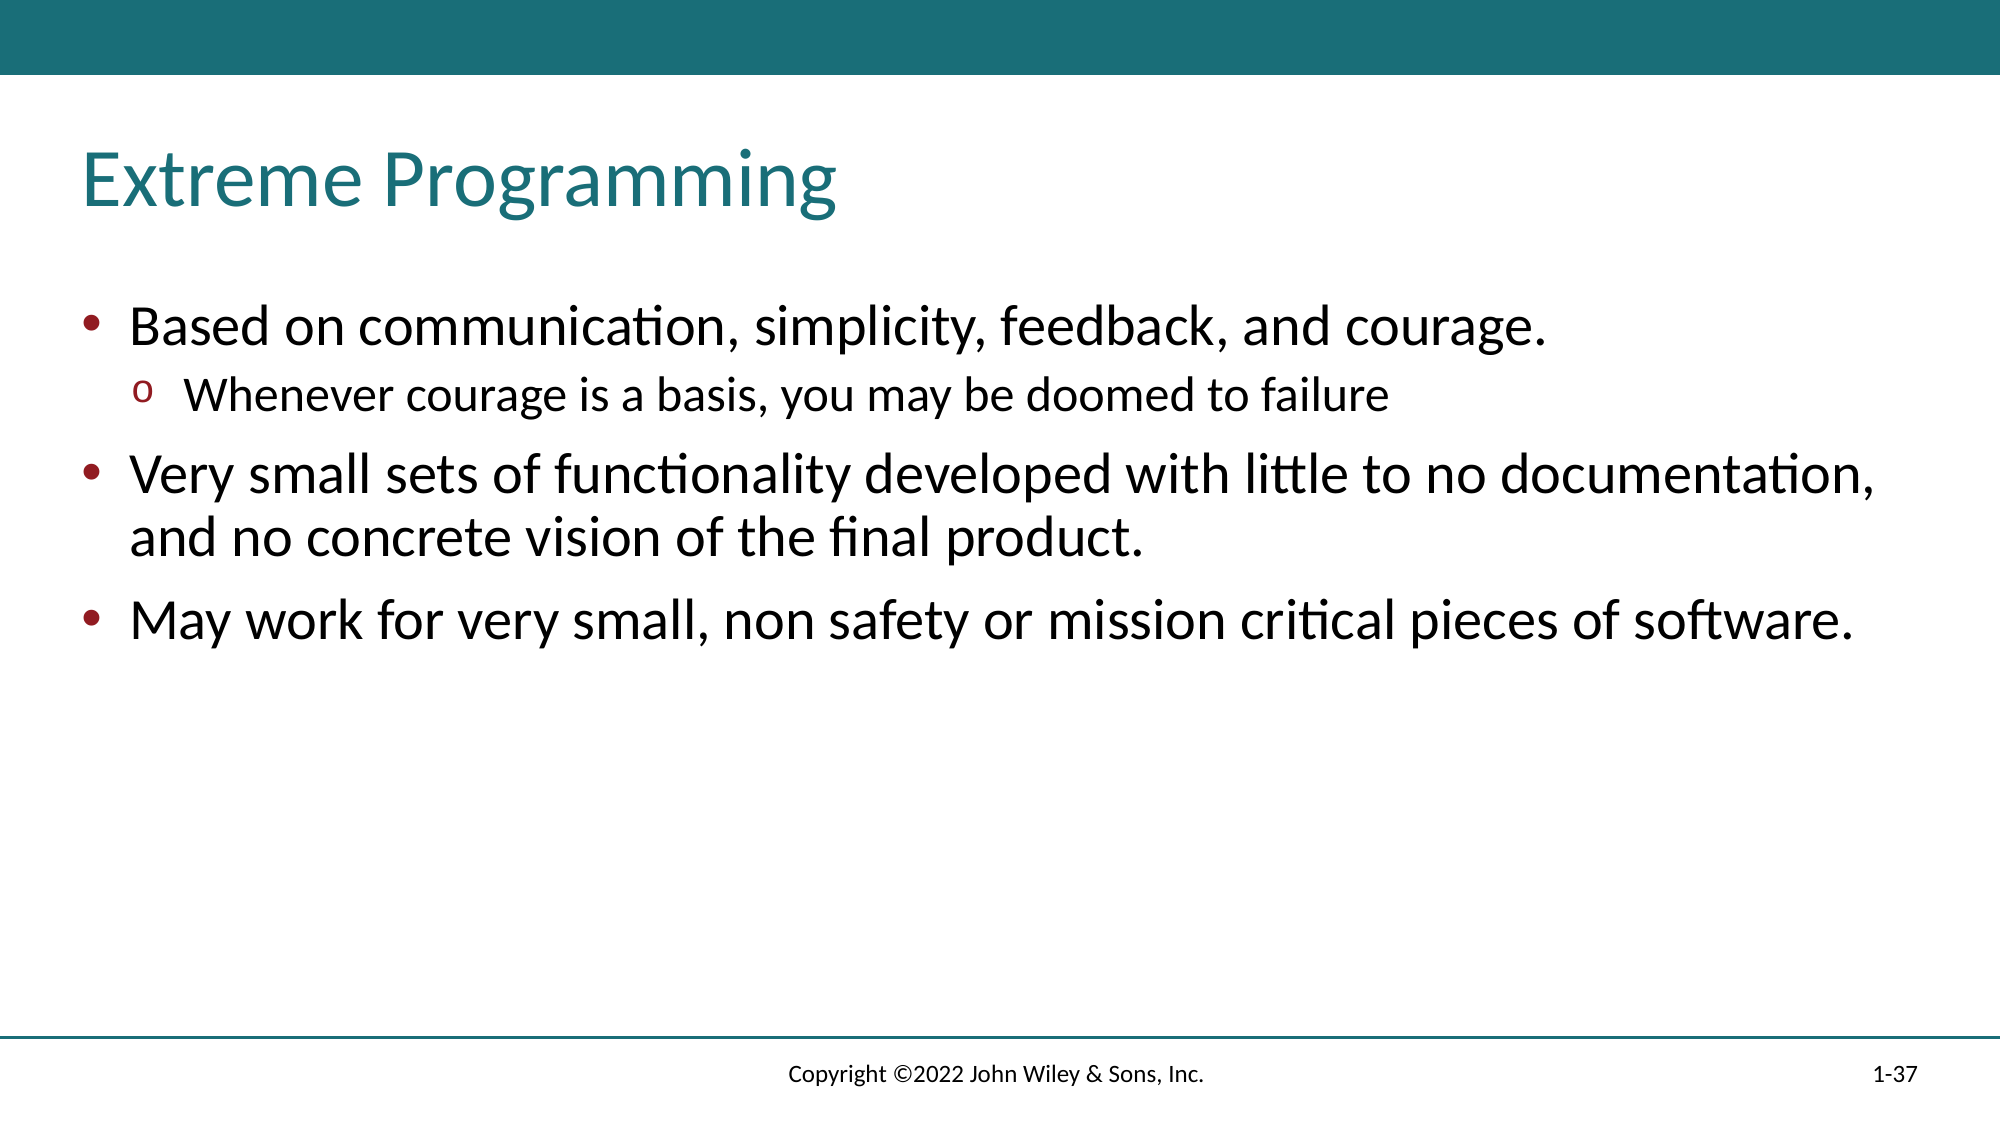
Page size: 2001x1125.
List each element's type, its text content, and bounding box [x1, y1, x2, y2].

list Based on communication, simplicity, feedback, and courage. Whenever courage is a basis, you may be doomed to failure Very small sets of functionality developed with little to no documentation, and no concrete vision of the final product. May work for very small, non safety or mission critical pieces of software. [66, 287, 1934, 1025]
footer Copyright ©2022 John Wiley & Sons, Inc. [662, 1042, 1338, 1103]
slide_number 1-37 [1412, 1042, 1934, 1103]
title Extreme Programming [66, 127, 1934, 287]
